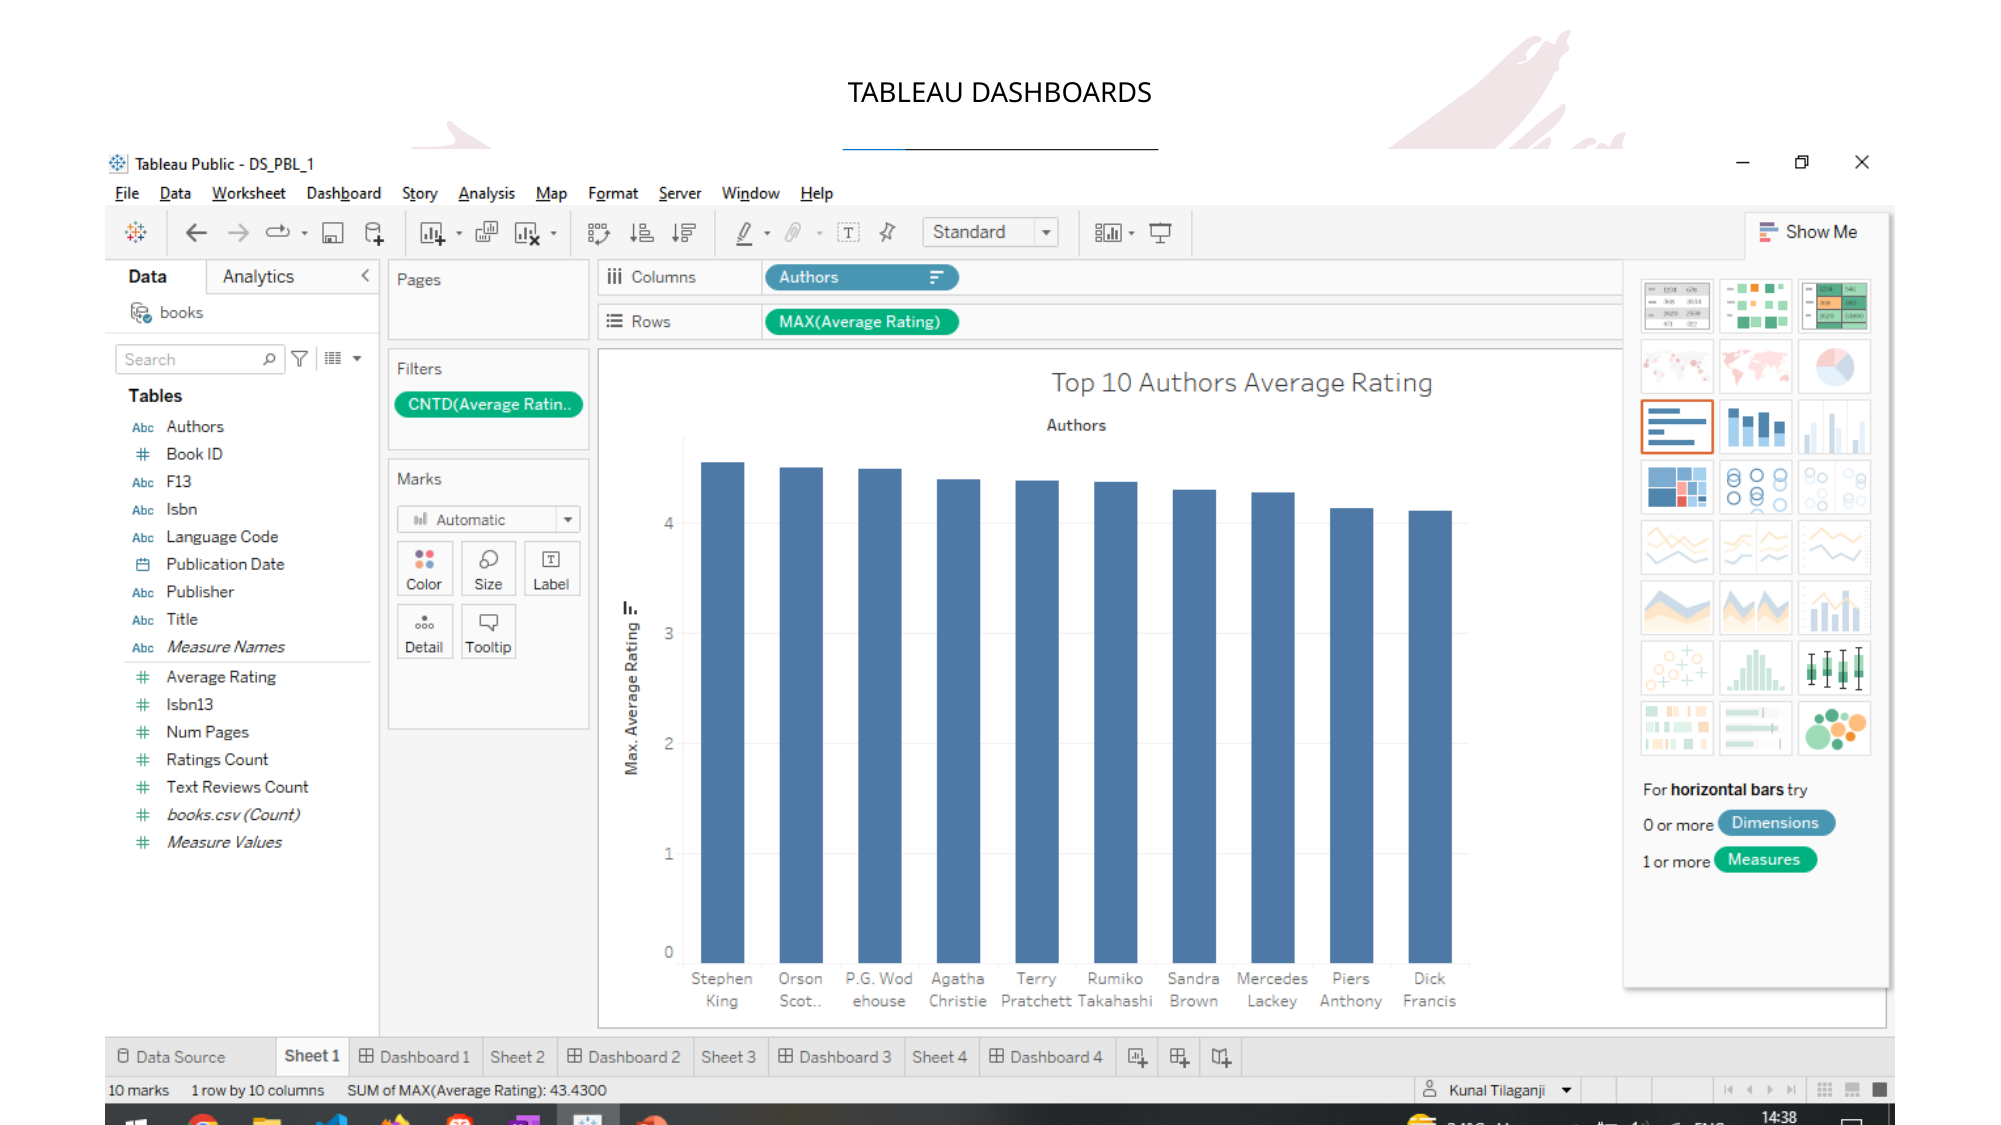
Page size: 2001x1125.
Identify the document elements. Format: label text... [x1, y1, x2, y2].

title TABLEAU DASHBOARDS [312, 40, 1688, 149]
picture [105, 149, 1895, 1125]
